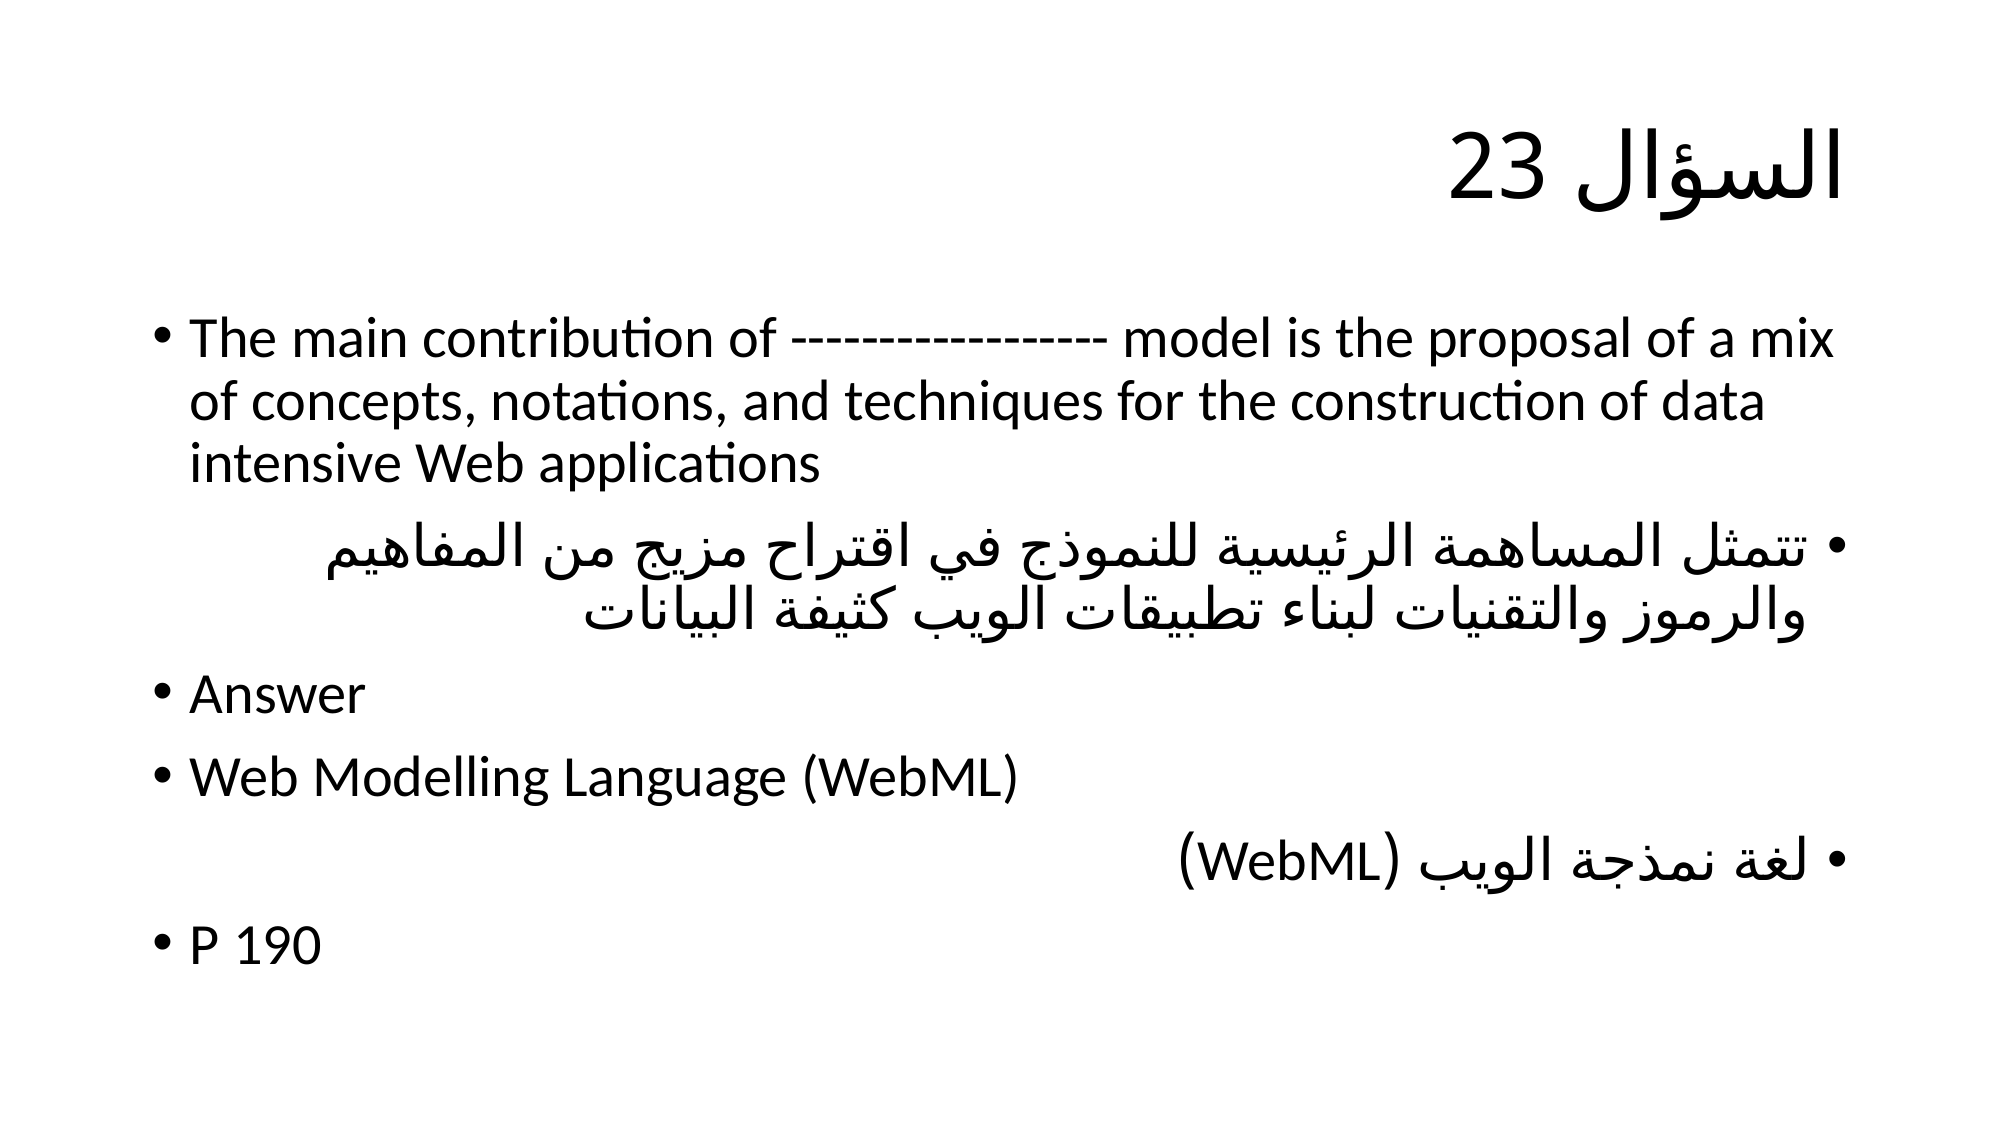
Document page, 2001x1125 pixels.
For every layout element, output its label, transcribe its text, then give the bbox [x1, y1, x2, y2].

list The main contribution of ------------------ model is the proposal of a mix of concepts, notations, and techniques for the construction of data intensive Web applications تتمثل المساهمة الرئيسية للنموذج في اقتراح مزيج من المفاهيم والرموز والتقنيات لبناء تطبيقات الويب كثيفة البيانات Answer Web Modelling Language (WebML) لغة نمذجة الويب (WebML) P 190 [137, 299, 1863, 1014]
title السؤال 23 [137, 59, 1863, 278]
